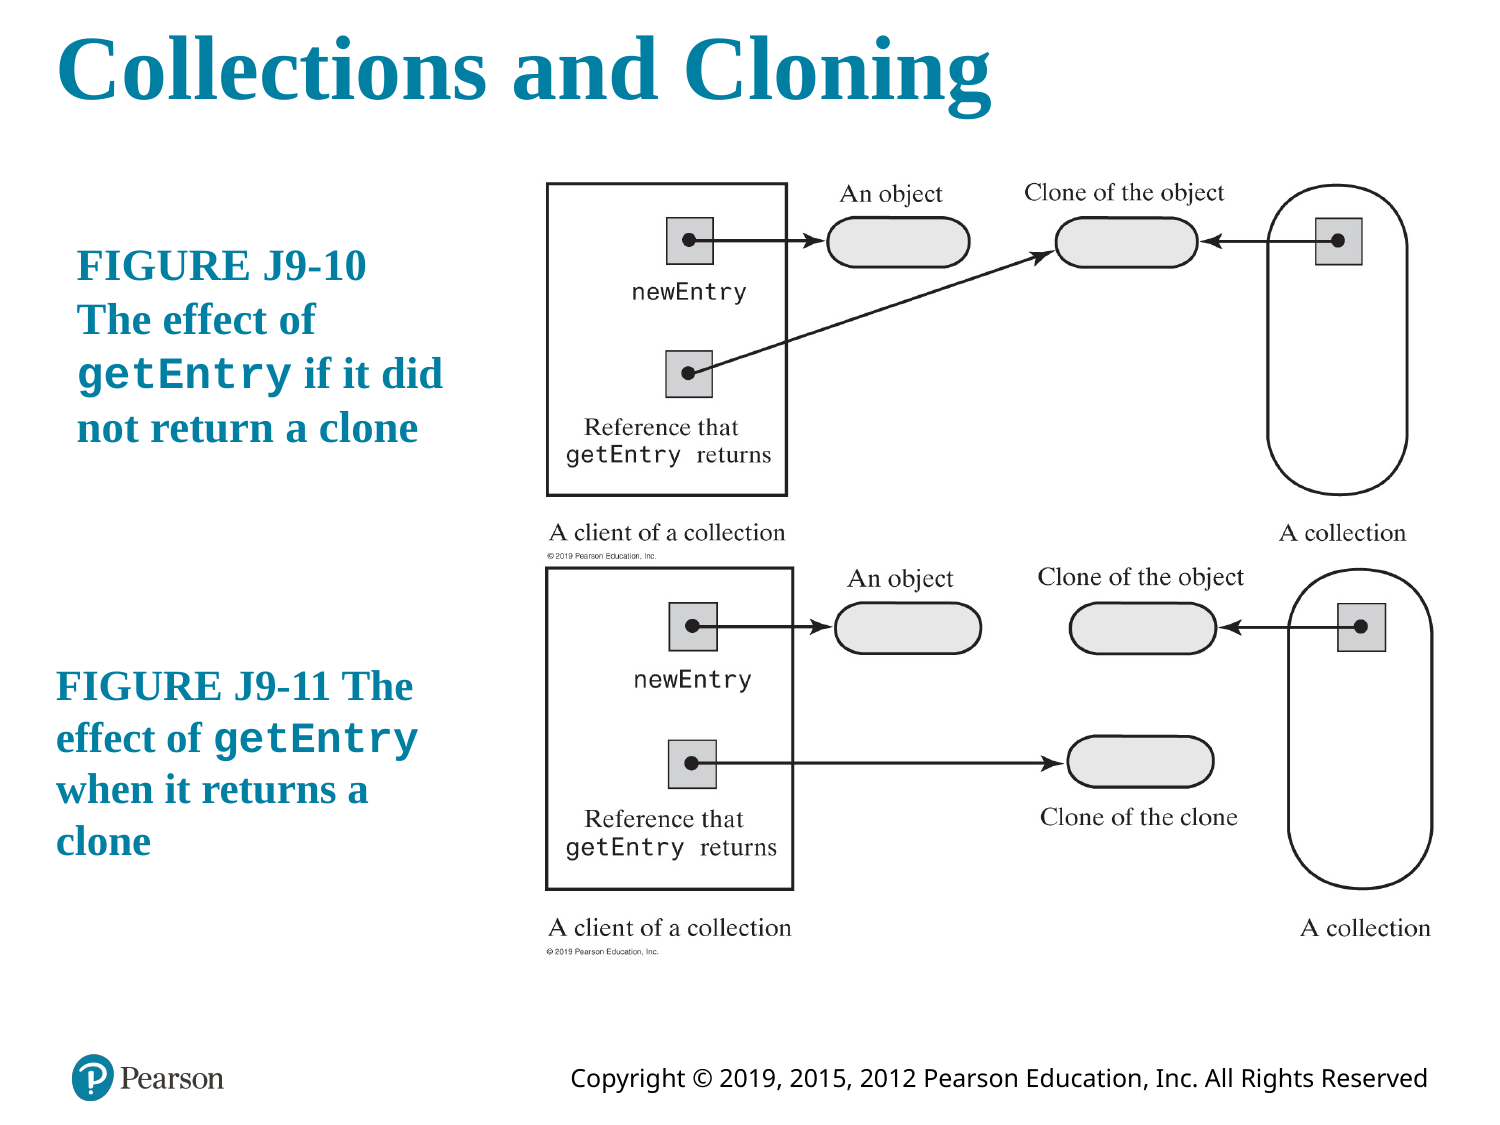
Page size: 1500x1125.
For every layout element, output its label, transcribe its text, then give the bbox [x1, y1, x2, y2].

picture [98, 1054, 224, 1101]
picture [80, 1063, 106, 1088]
picture [72, 1087, 83, 1101]
title Collections and Cloning [40, 0, 1438, 133]
picture [541, 177, 1437, 959]
text_box FIGURE J9-11 The effect of getEntry when it returns a clone [40, 641, 434, 879]
picture [72, 1054, 88, 1070]
list FIGURE J9-10 The effect of getEntry if it did not return a clone [61, 195, 464, 468]
